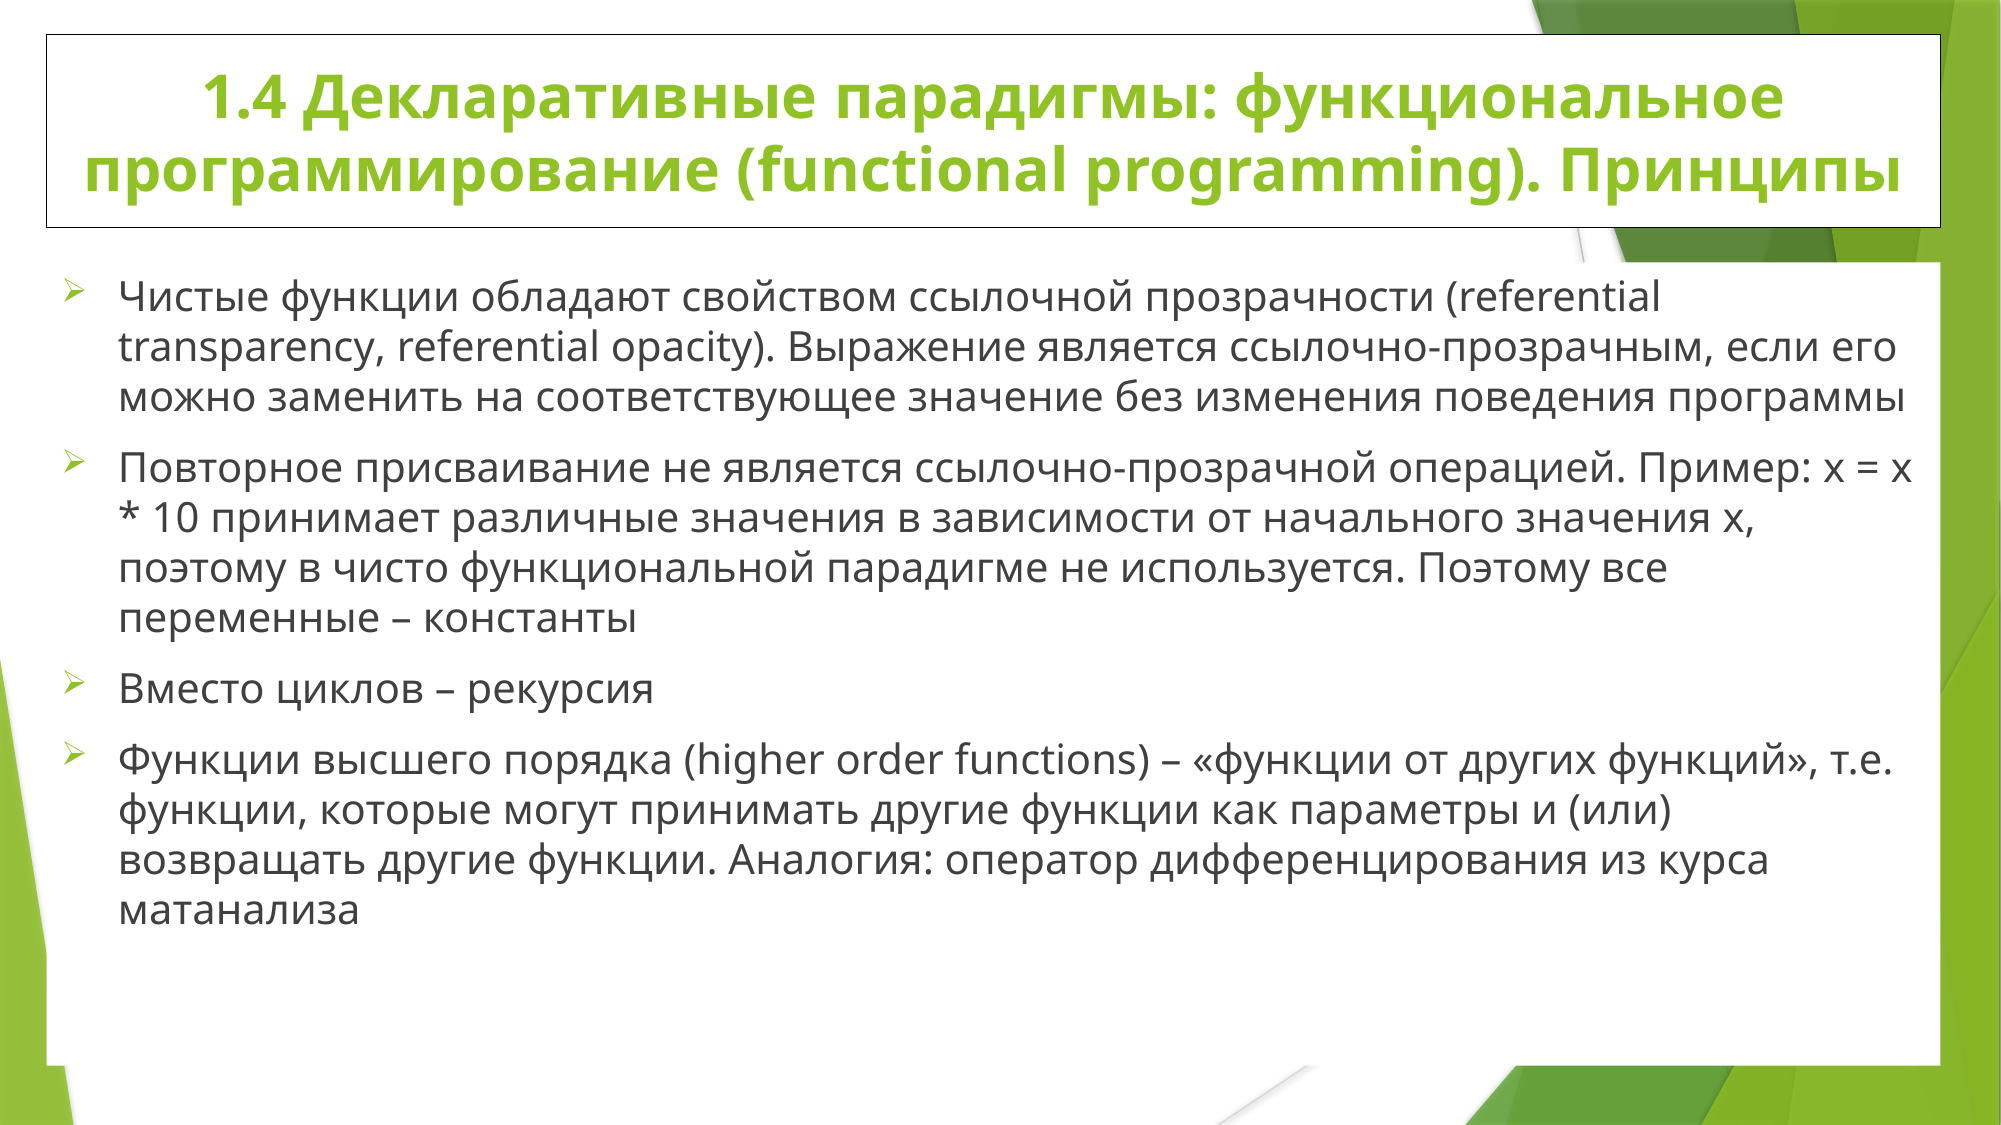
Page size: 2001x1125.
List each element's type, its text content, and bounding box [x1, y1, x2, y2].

list Чистые функции обладают свойством ссылочной прозрачности (referential transparency, referential opacity). Выражение является ссылочно-прозрачным, если его можно заменить на соответствующее значение без изменения поведения программы Повторное присваивание не является ссылочно-прозрачной операцией. Пример: x = x * 10 принимает различные значения в зависимости от начального значения x, поэтому в чисто функциональной парадигме не используется. Поэтому все переменные – константы Вместо циклов – рекурсия Функции высшего порядка (higher order functions) – «функции от других функций», т.е. функции, которые могут принимать другие функции как параметры и (или) возвращать другие функции. Аналогия: оператор дифференцирования из курса матанализа [46, 262, 1941, 1066]
title 1.4 Декларативные парадигмы: функциональное программирование (functional programming). Принципы [46, 34, 1941, 228]
